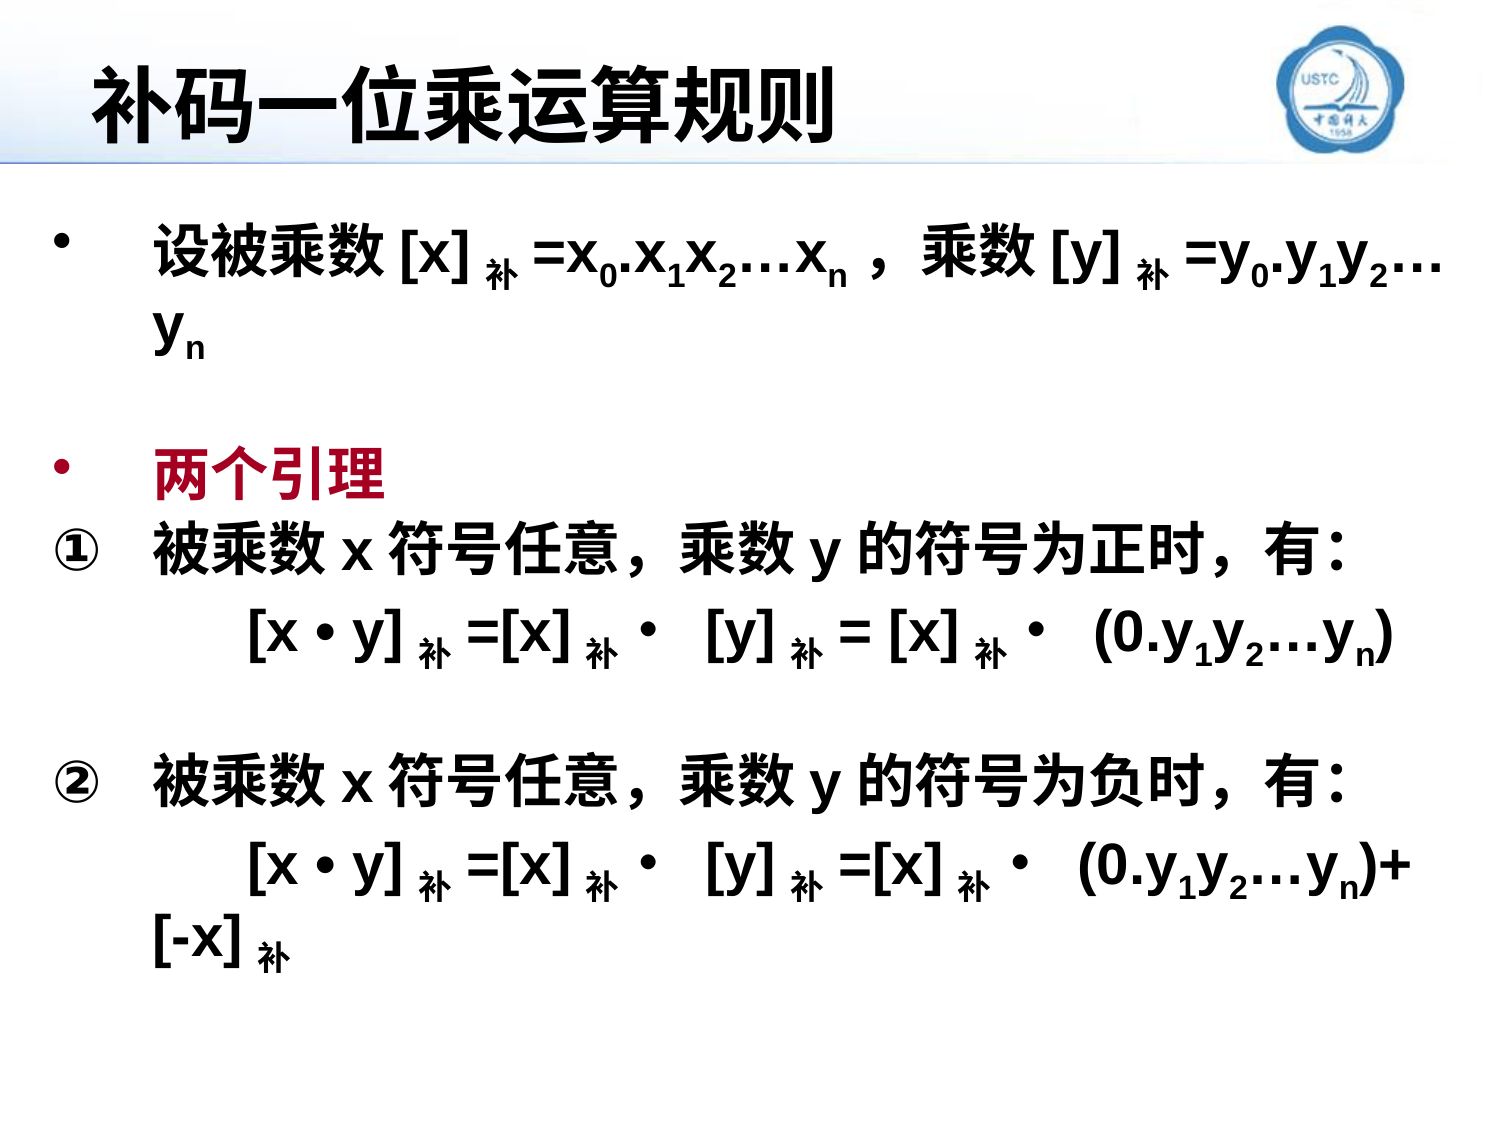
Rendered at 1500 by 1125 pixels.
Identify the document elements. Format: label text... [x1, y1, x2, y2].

list 设被乘数[x]补=x0.x1x2…xn，乘数[y]补=y0.y1y2…yn 两个引理 被乘数x符号任意，乘数y的符号为正时，有： [x • y]补=[x]补• [y]补= [x]补• (0.y1y2…yn) 被乘数x符号任意，乘数y的符号为负时，有： [x • y]补=[x]补• [y]补=[x]补• (0.y1y2…yn)+[-x]补 [37, 208, 1463, 752]
picture [0, 0, 1500, 164]
title 补码一位乘运算规则 [75, 45, 1425, 161]
